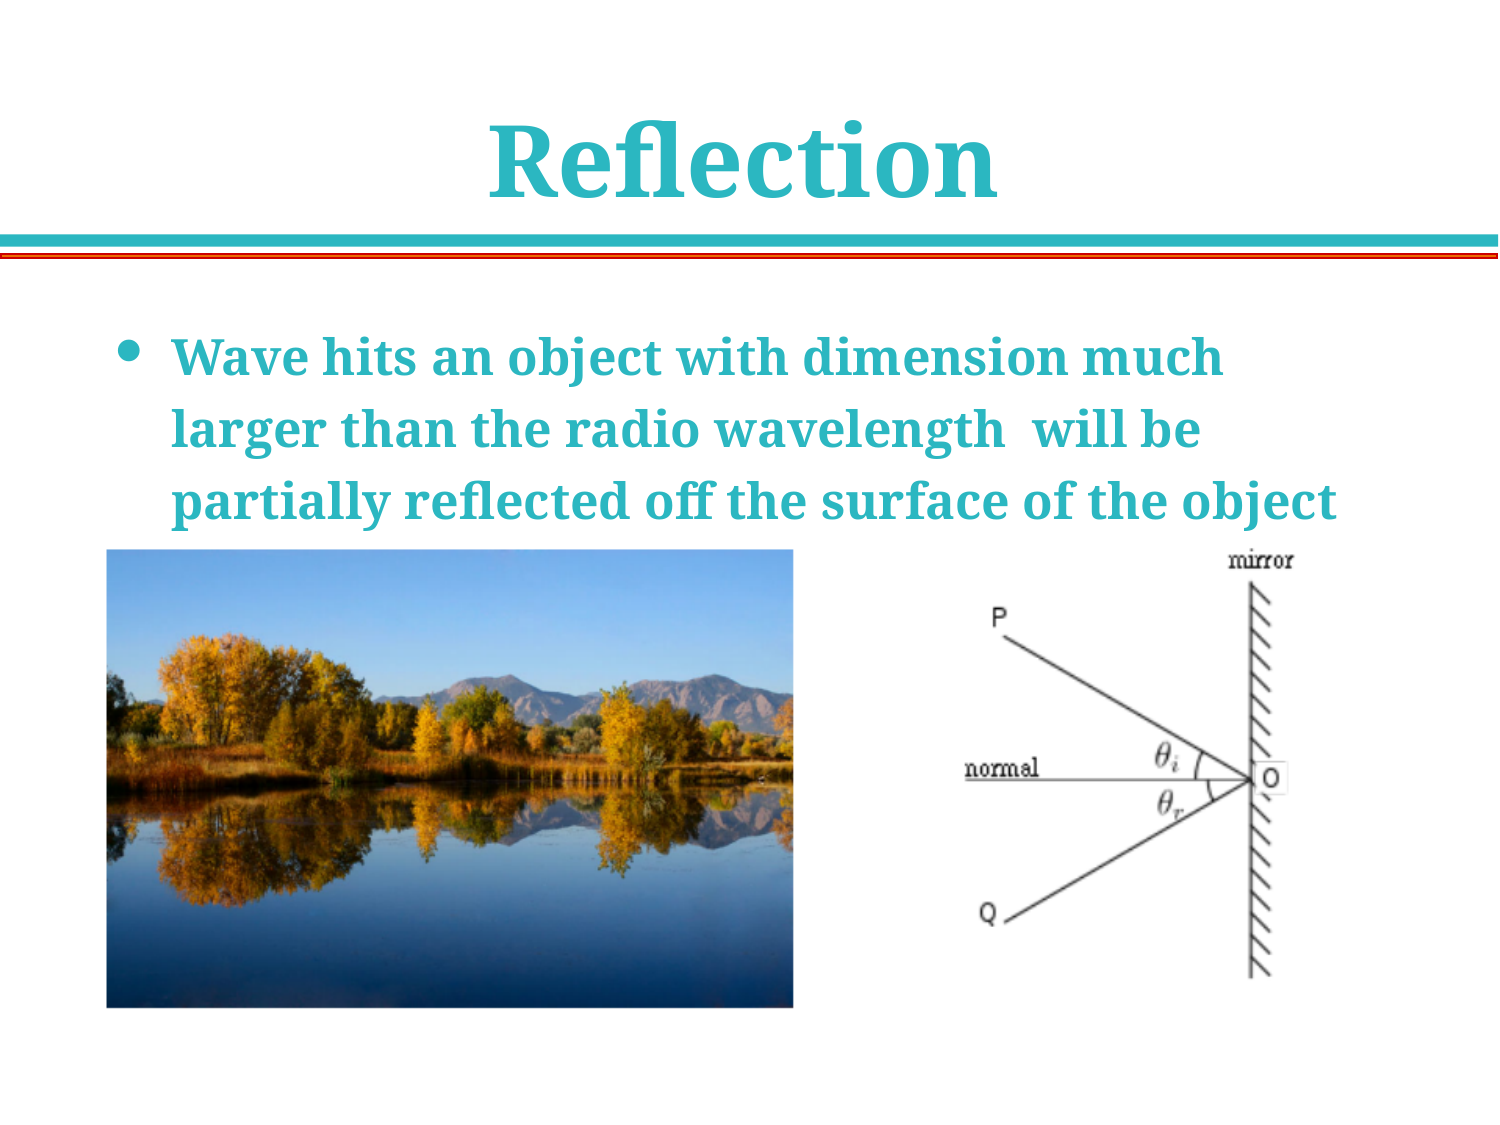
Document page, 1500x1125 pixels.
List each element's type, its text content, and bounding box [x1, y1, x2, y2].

picture [925, 535, 1317, 1013]
title Reflection [99, 37, 1388, 225]
picture [99, 545, 806, 1013]
list Wave hits an object with dimension much larger than the radio wavelength will be partially reflected off the surface of the object [99, 305, 1388, 981]
